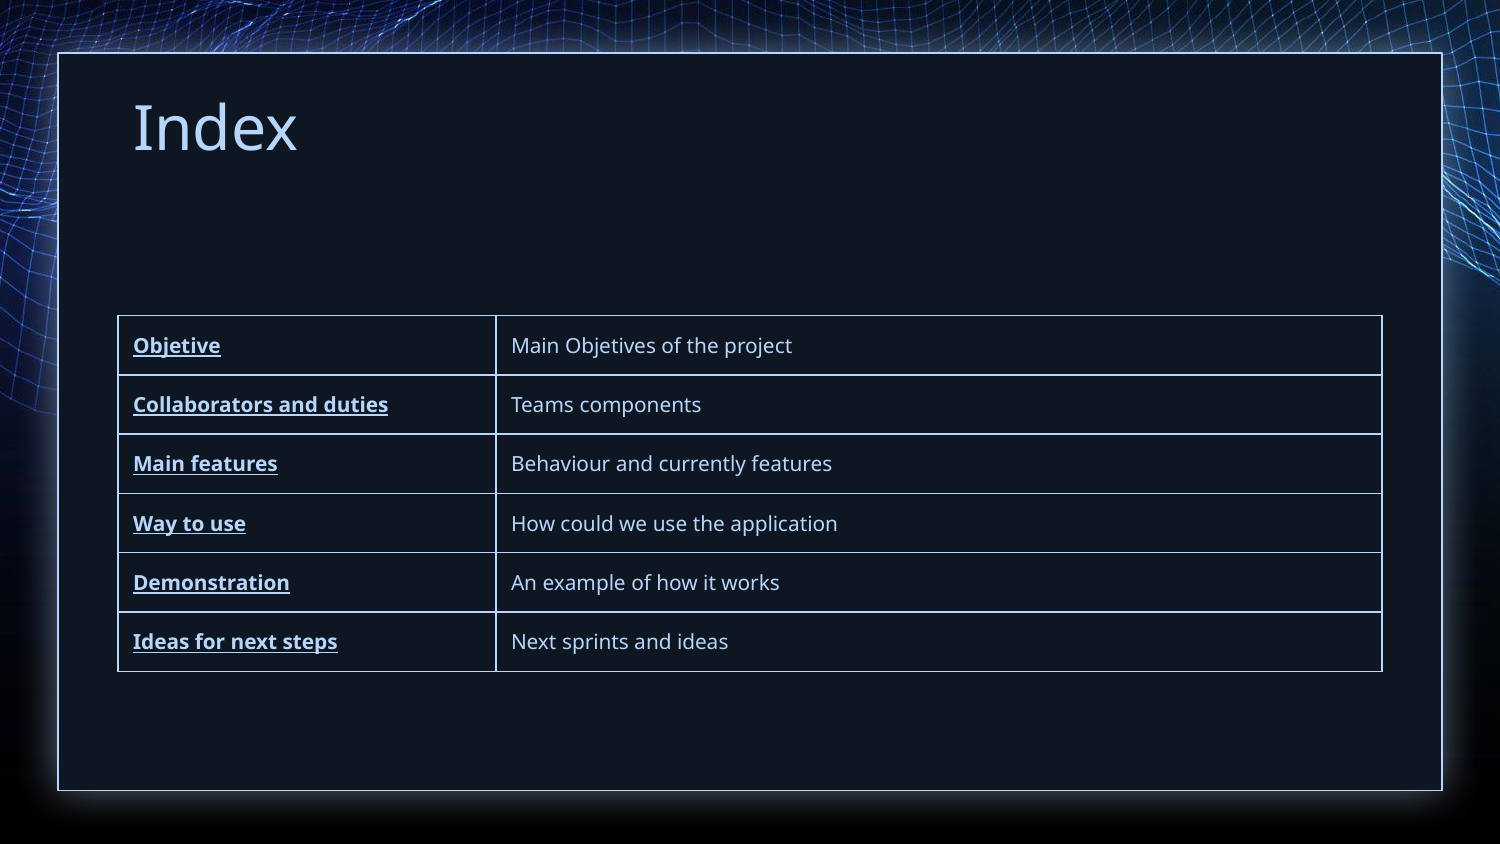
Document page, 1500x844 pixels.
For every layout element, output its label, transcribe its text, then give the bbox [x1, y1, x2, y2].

picture [0, 0, 1500, 844]
table_cell Ideas for next steps [119, 613, 495, 671]
title Index [118, 72, 1382, 167]
table_header Objetive [119, 316, 495, 374]
subtitle Ricardo - Saul - Guillermo [53, 72, 57, 770]
subtitle Ricardo - Saul - Guillermo [78, 791, 1420, 795]
table_cell Teams components [497, 376, 1381, 433]
table_cell Collaborators and duties [119, 376, 495, 433]
table_cell Behaviour and currently features [497, 435, 1381, 493]
table_cell An example of how it works [497, 553, 1381, 611]
subtitle Ricardo - Saul - Guillermo [77, 48, 1423, 52]
table_header Main Objetives of the project [497, 316, 1381, 374]
table_cell Next sprints and ideas [497, 613, 1381, 671]
table_cell Main features [119, 435, 495, 493]
table_cell Demonstration [119, 553, 495, 611]
table_cell Way to use [119, 494, 495, 552]
table_cell How could we use the application [497, 494, 1381, 552]
